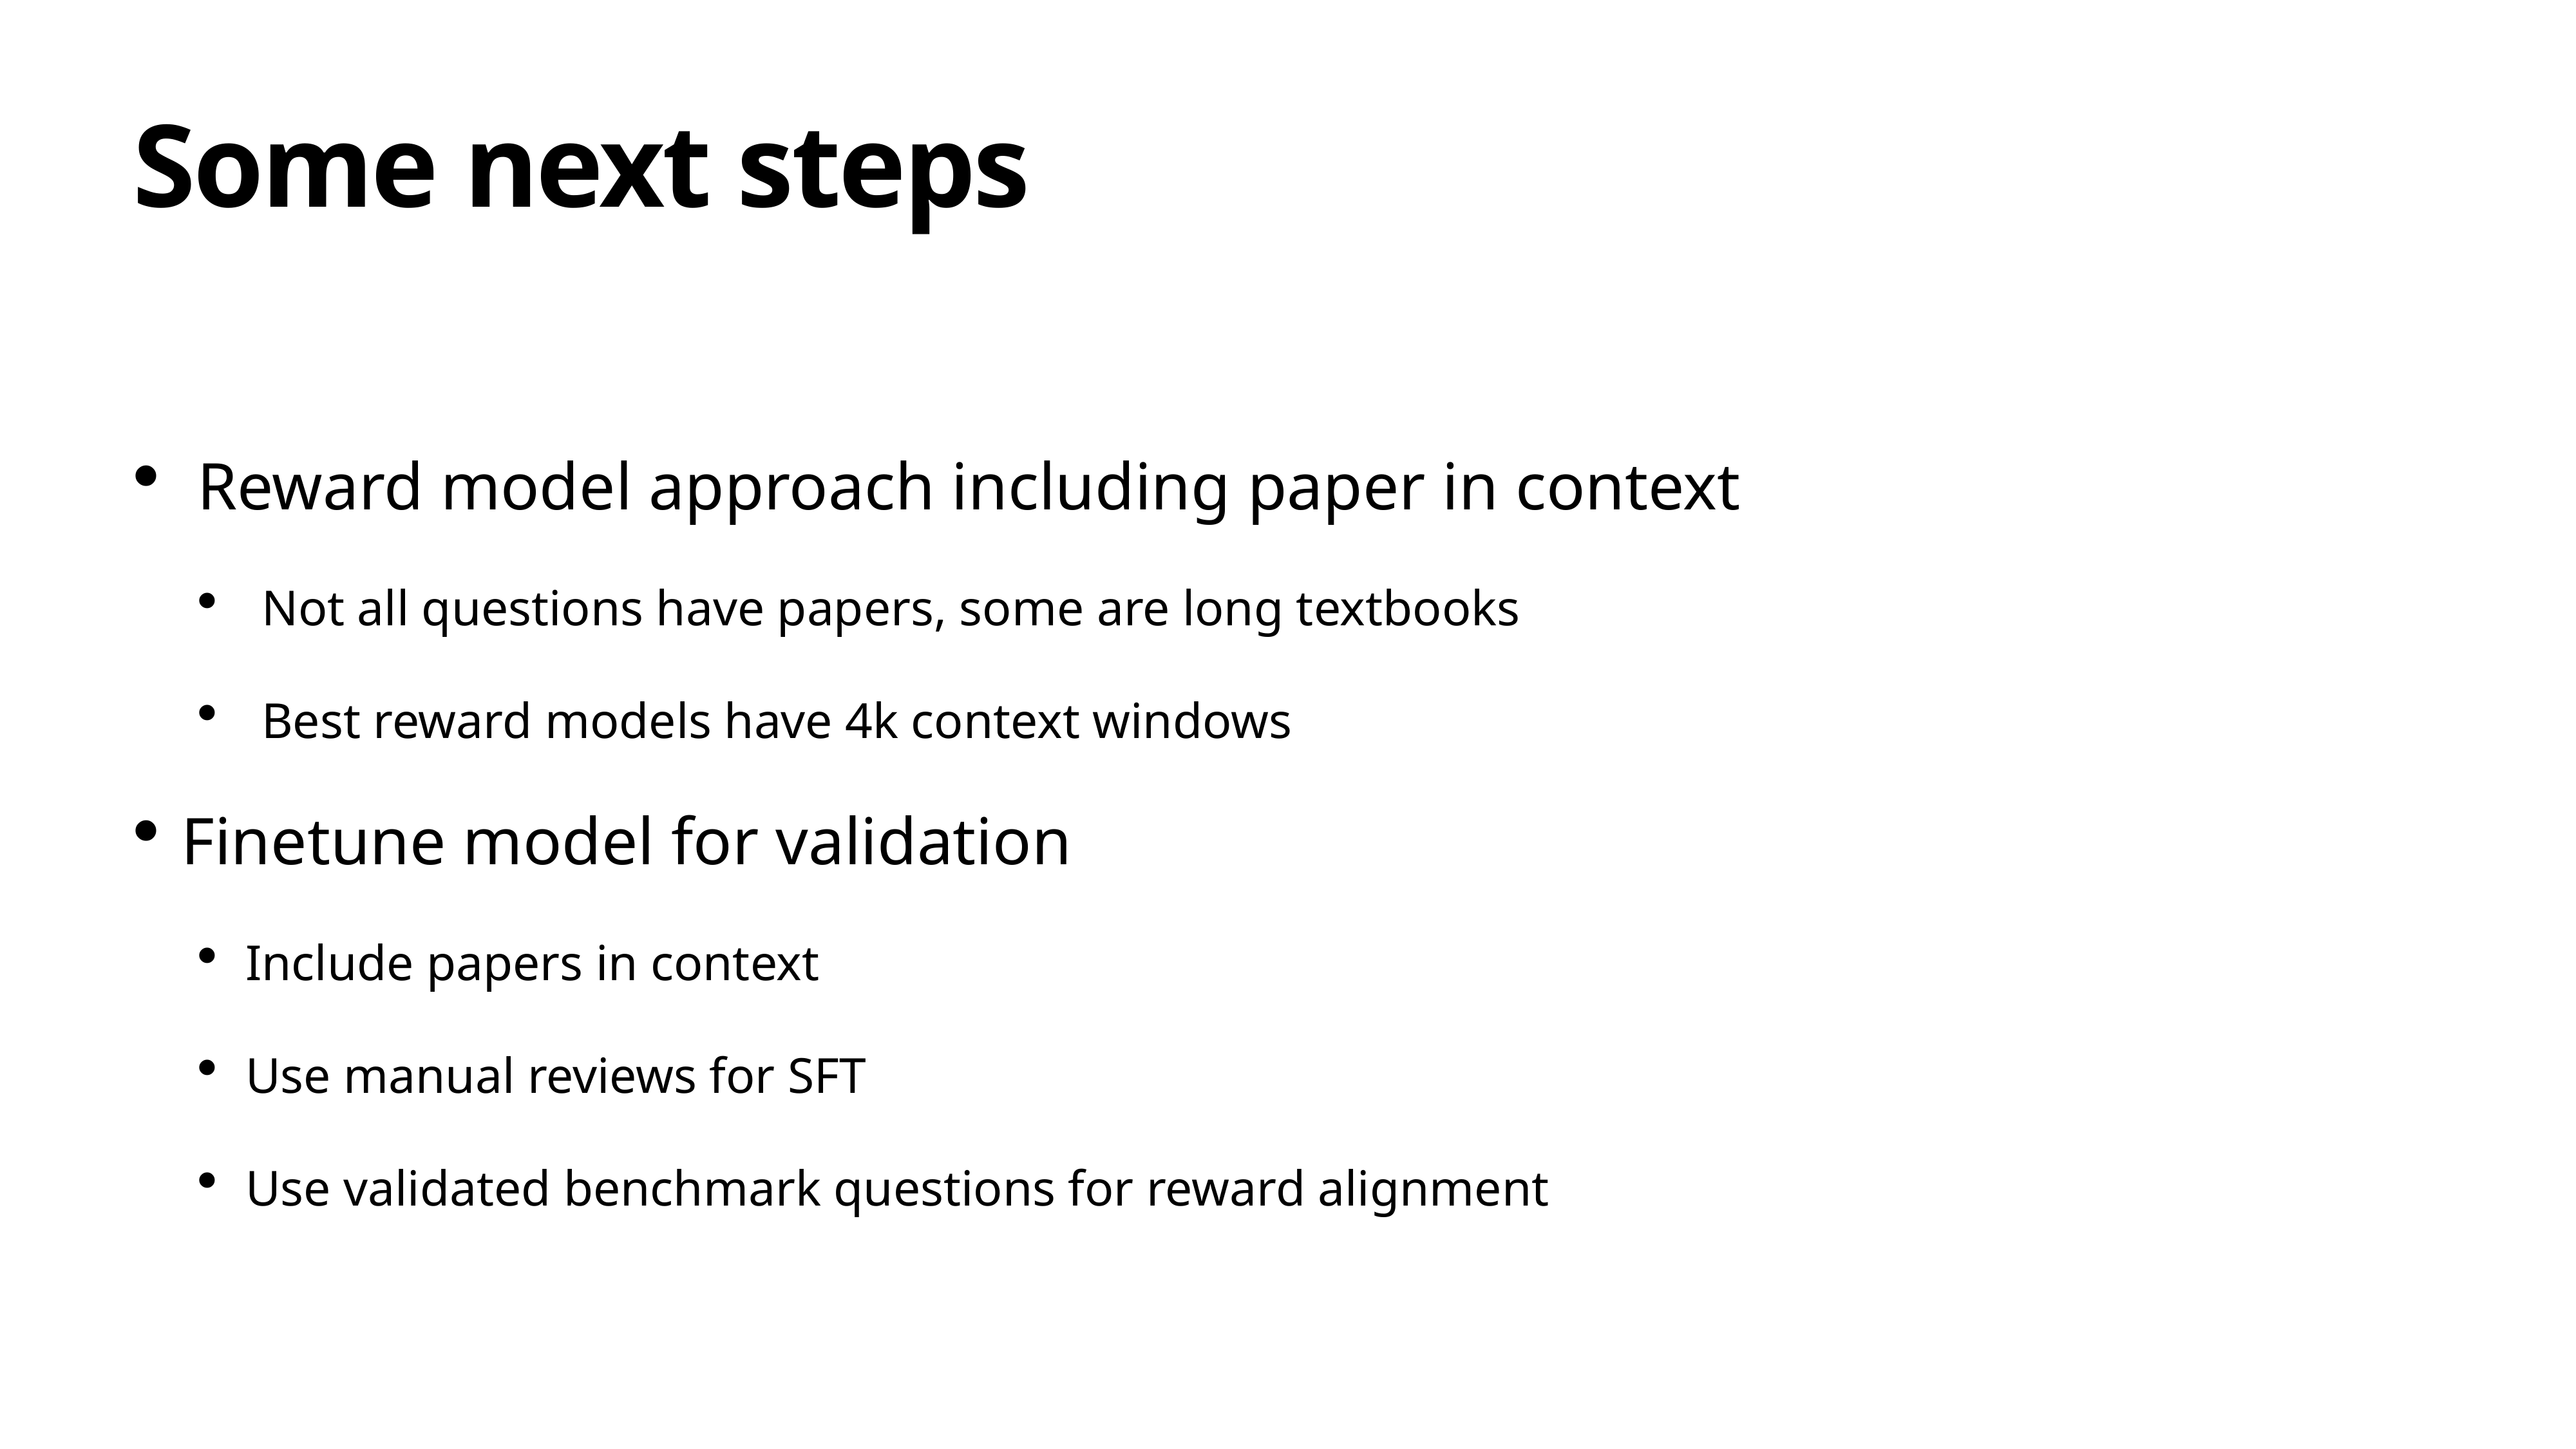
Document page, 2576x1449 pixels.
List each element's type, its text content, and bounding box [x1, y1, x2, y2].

title Some next steps [127, 113, 2449, 266]
list Reward model approach including paper in context Not all questions have papers, some are long textbooks Best reward models have 4k context windows Finetune model for validation Include papers in context Use manual reviews for SFT Use validated benchmark questions for reward alignment [127, 448, 2449, 1321]
